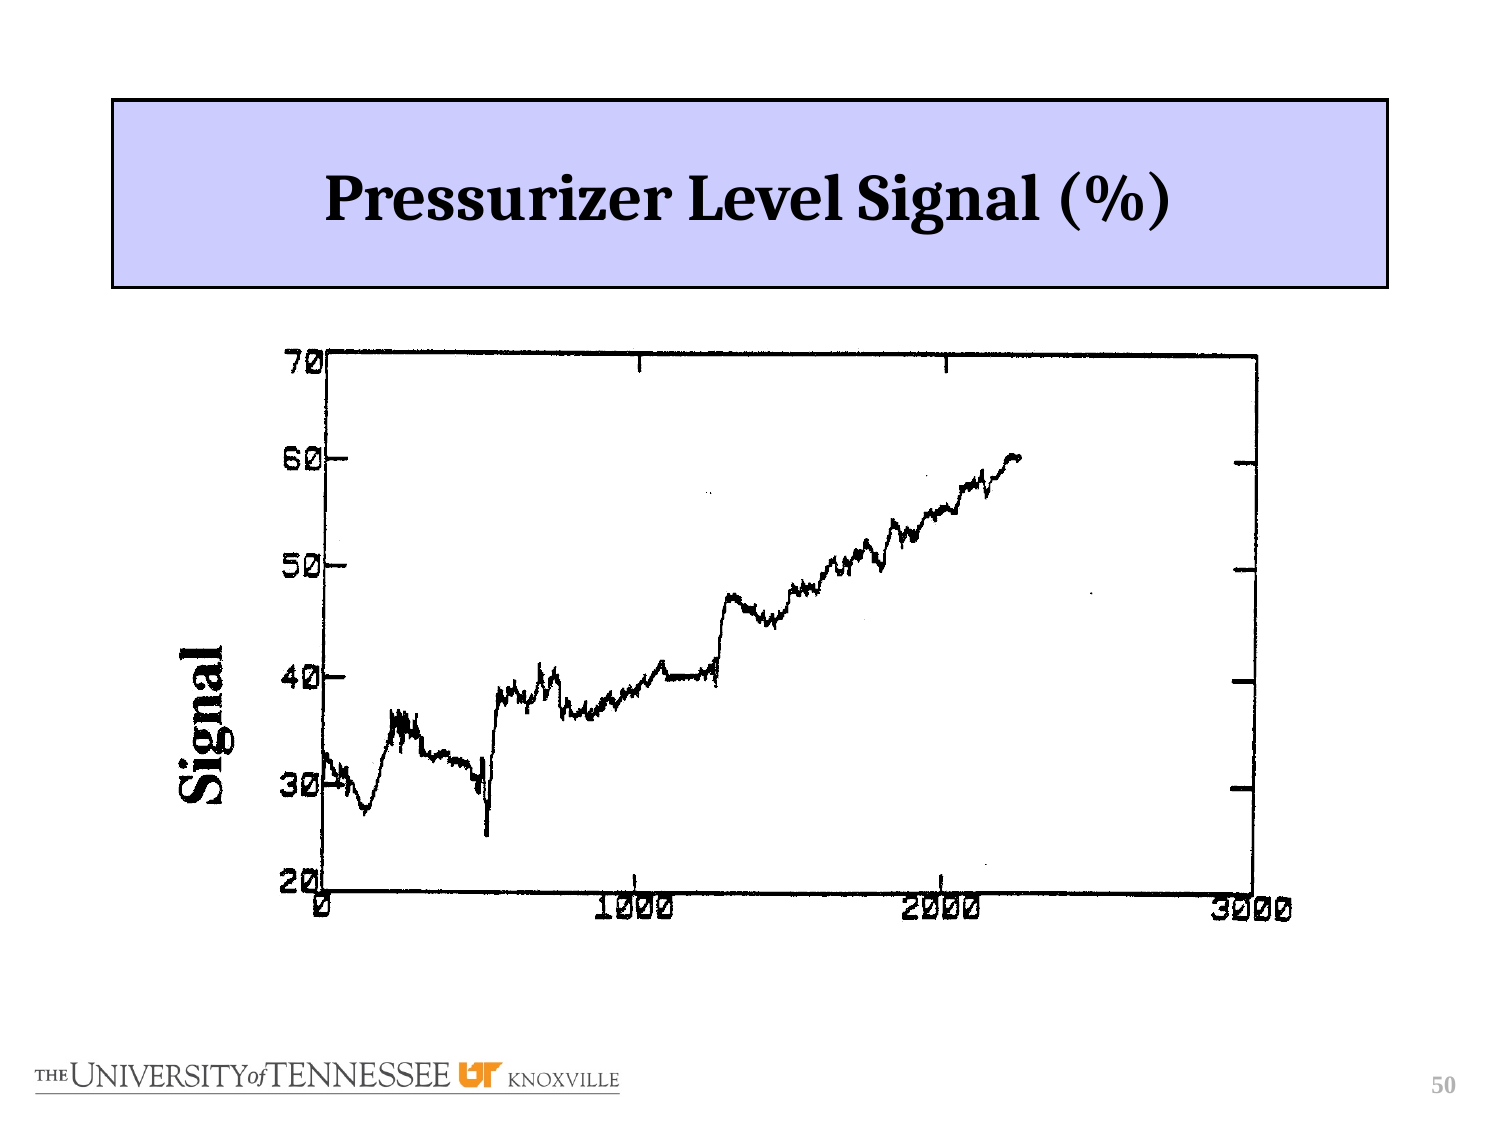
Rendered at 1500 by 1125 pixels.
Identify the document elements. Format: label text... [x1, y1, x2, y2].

picture [0, 1036, 653, 1125]
slide_number 50 [1387, 1042, 1500, 1125]
title Pressurizer Level Signal (%) [111, 98, 1389, 289]
picture [149, 337, 1362, 951]
